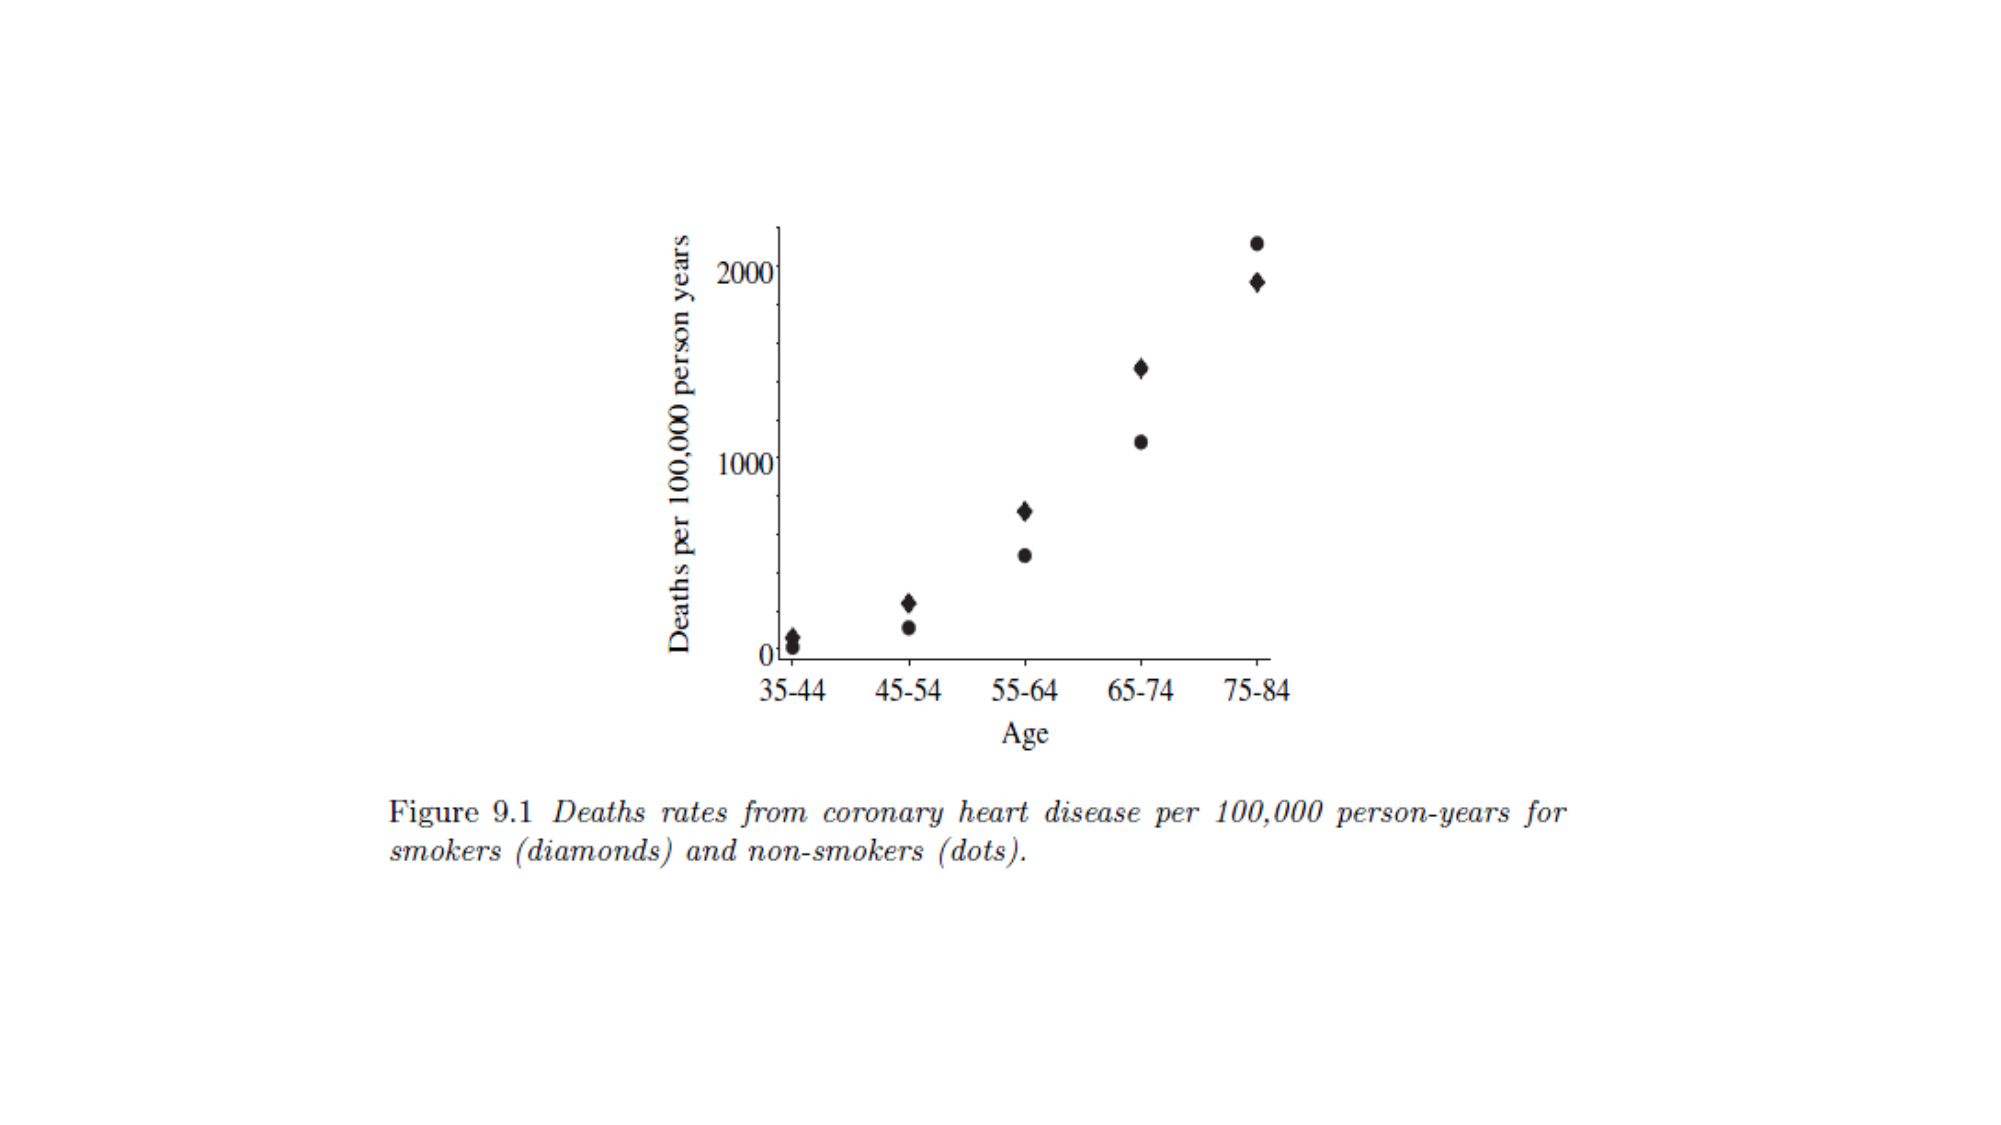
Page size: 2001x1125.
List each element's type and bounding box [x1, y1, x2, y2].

picture [319, 181, 1637, 885]
